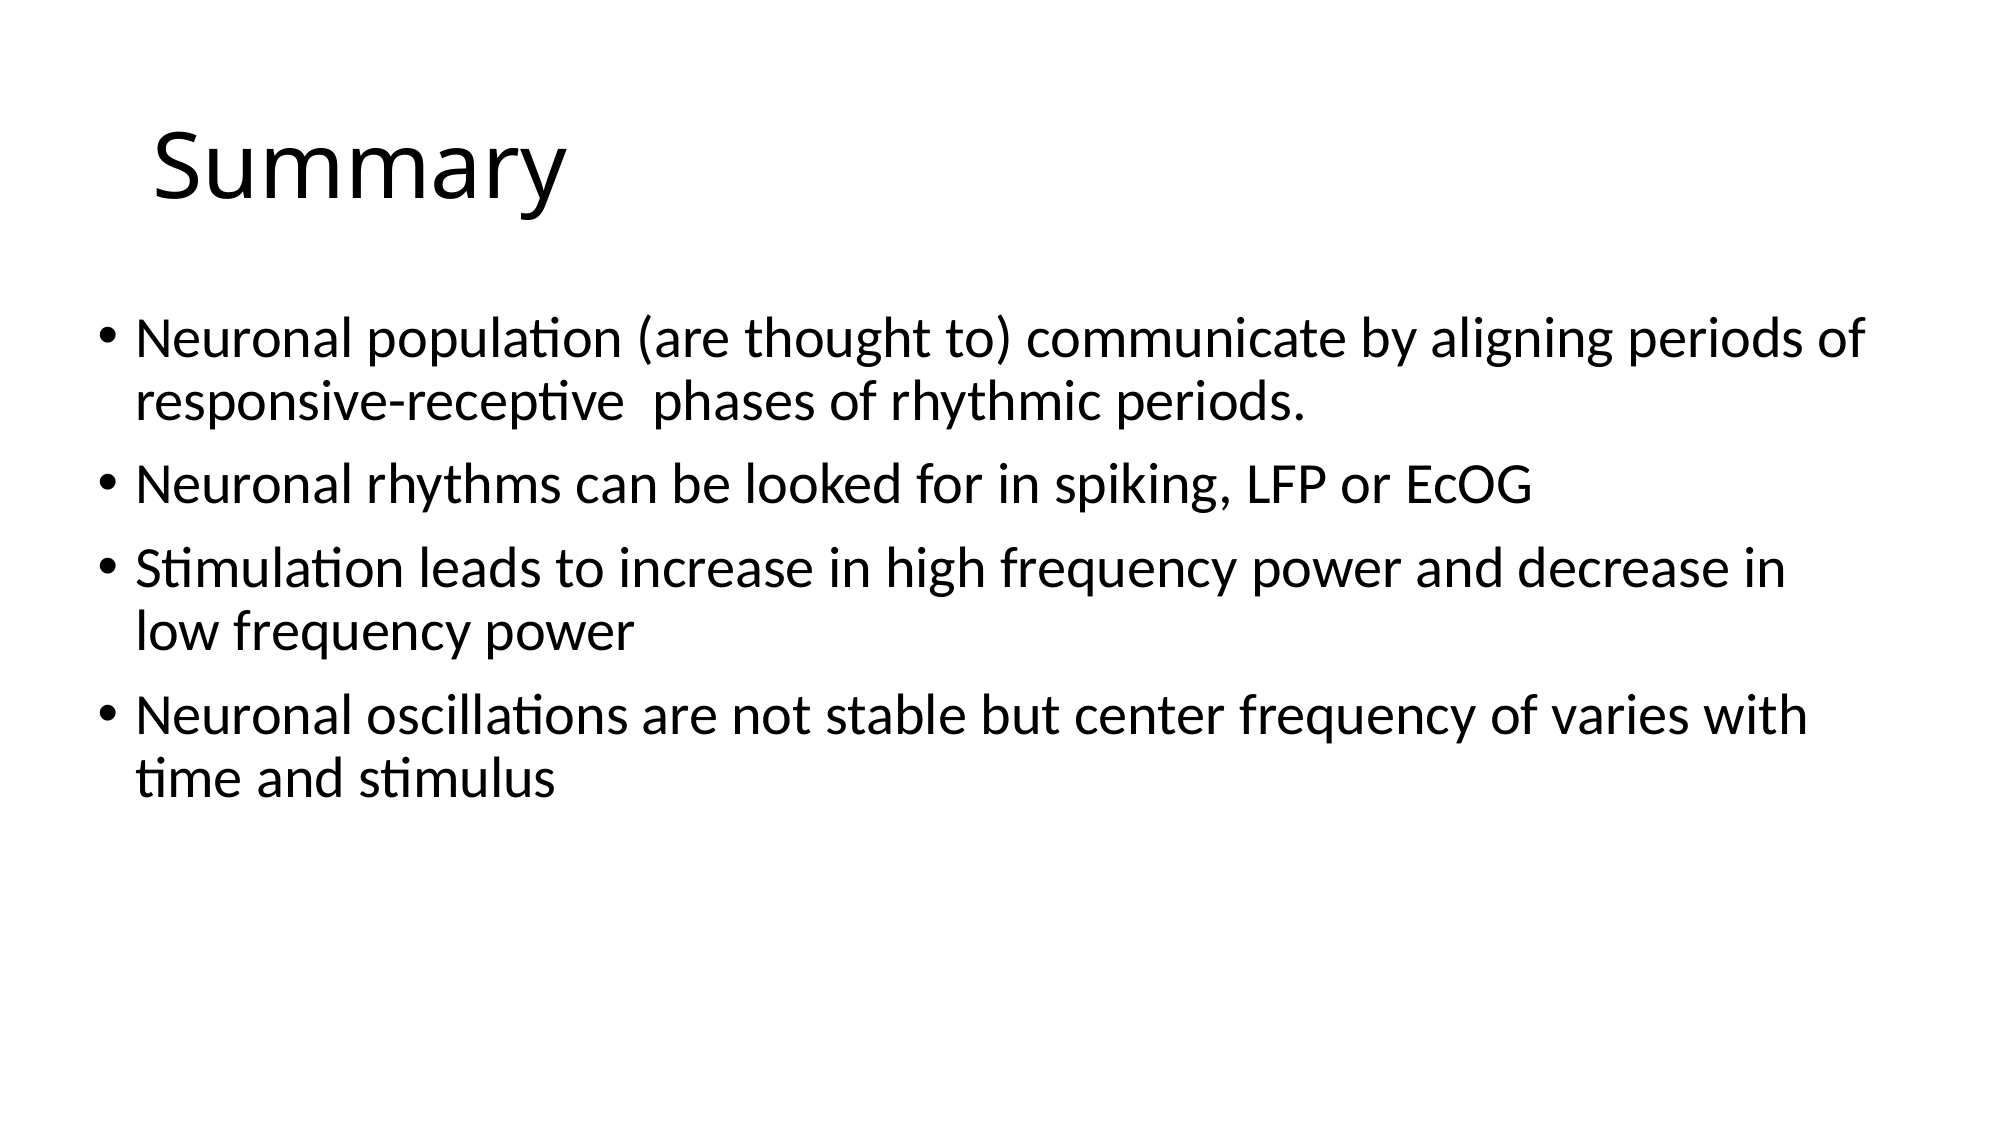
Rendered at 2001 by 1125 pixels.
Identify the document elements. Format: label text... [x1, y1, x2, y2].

title Summary [137, 59, 1863, 278]
list Neuronal population (are thought to) communicate by aligning periods of responsive-receptive phases of rhythmic periods. Neuronal rhythms can be looked for in spiking, LFP or EcOG Stimulation leads to increase in high frequency power and decrease in low frequency power Neuronal oscillations are not stable but center frequency of varies with time and stimulus [82, 299, 1886, 1014]
